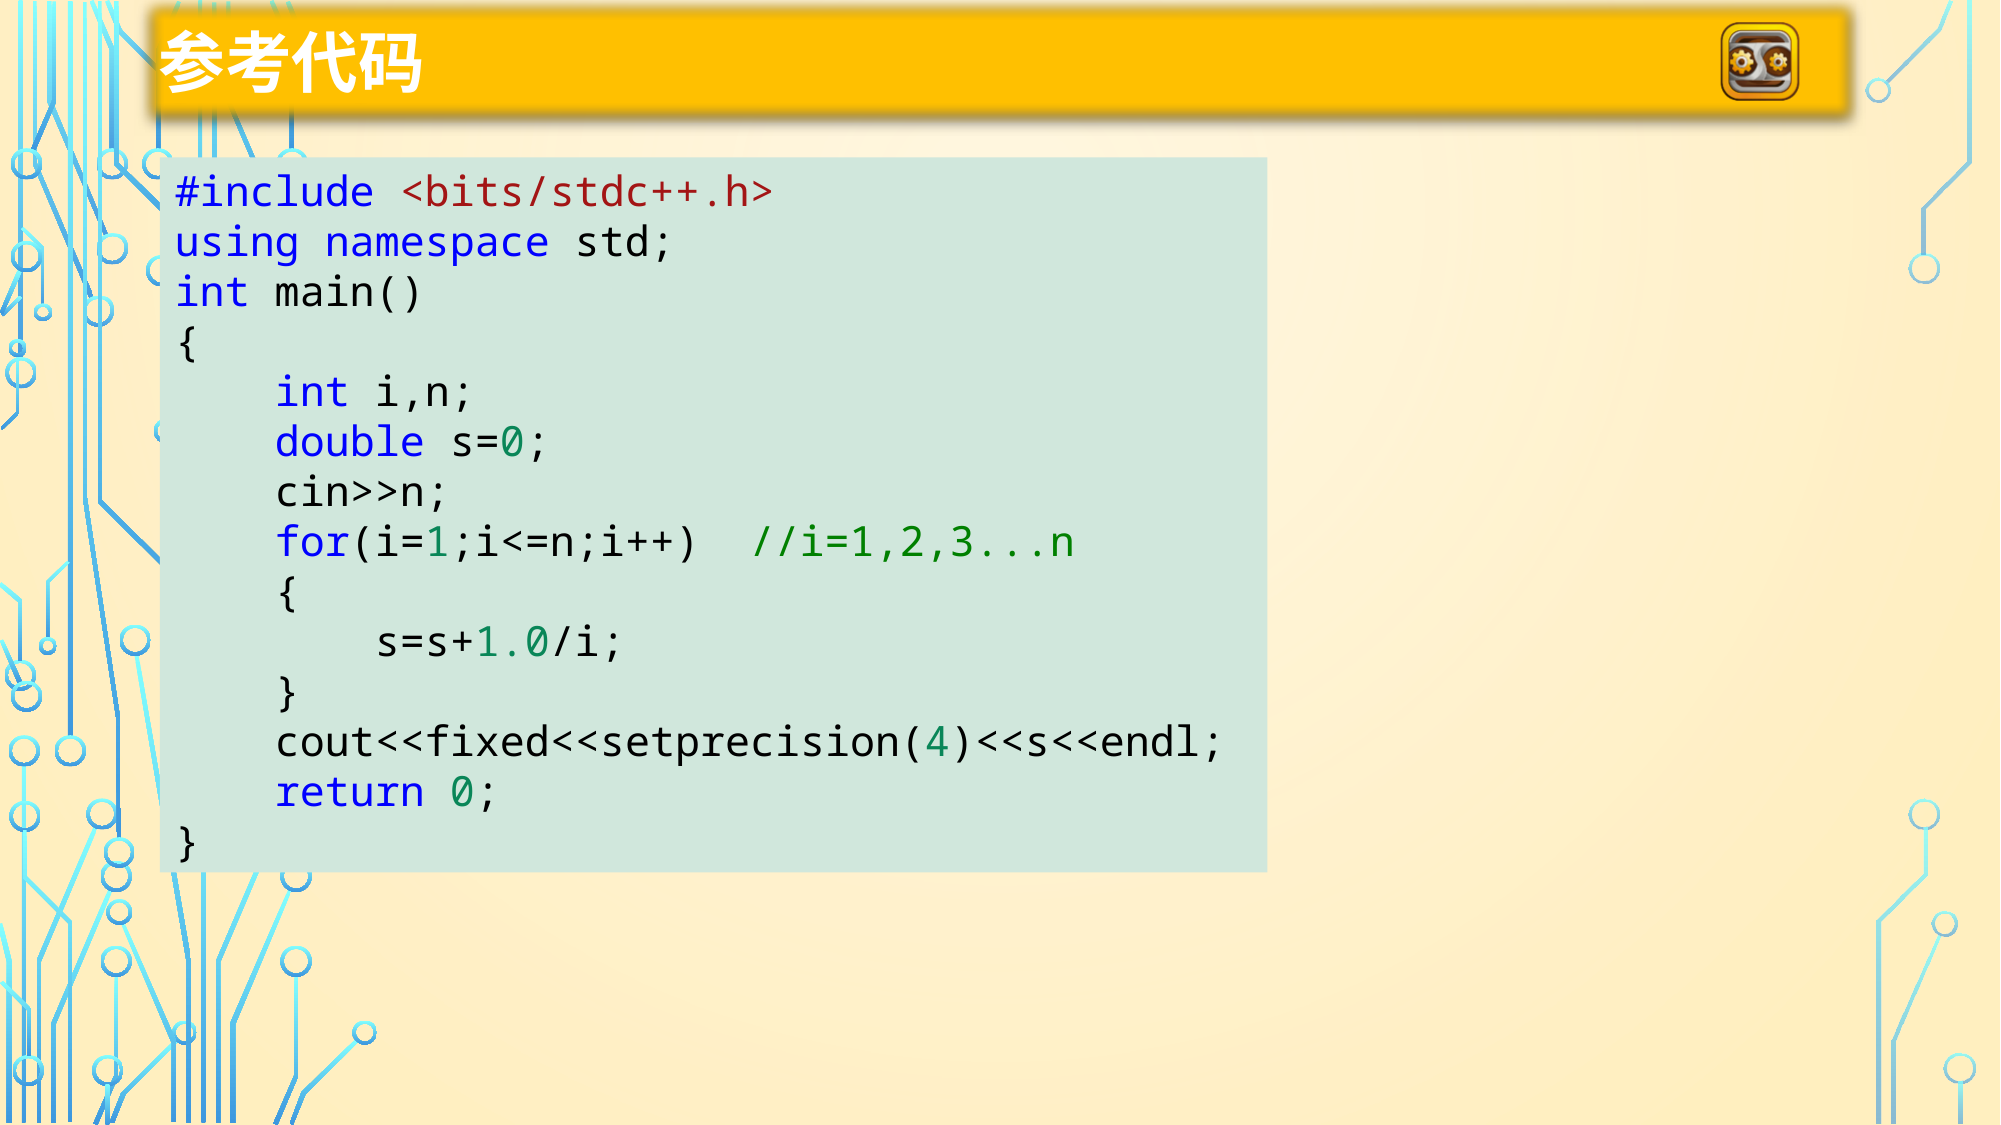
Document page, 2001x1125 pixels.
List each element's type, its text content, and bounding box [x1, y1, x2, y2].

text_box #include <bits/stdc++.h> using namespace std; int main() { int i,n; double s=0; cin>>n; for(i=1;i<=n;i++) //i=1,2,3...n { s=s+1.0/i; } cout<<fixed<<setprecision(4)<<s<<endl; return 0; } [159, 157, 1268, 873]
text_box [143, 0, 1857, 123]
